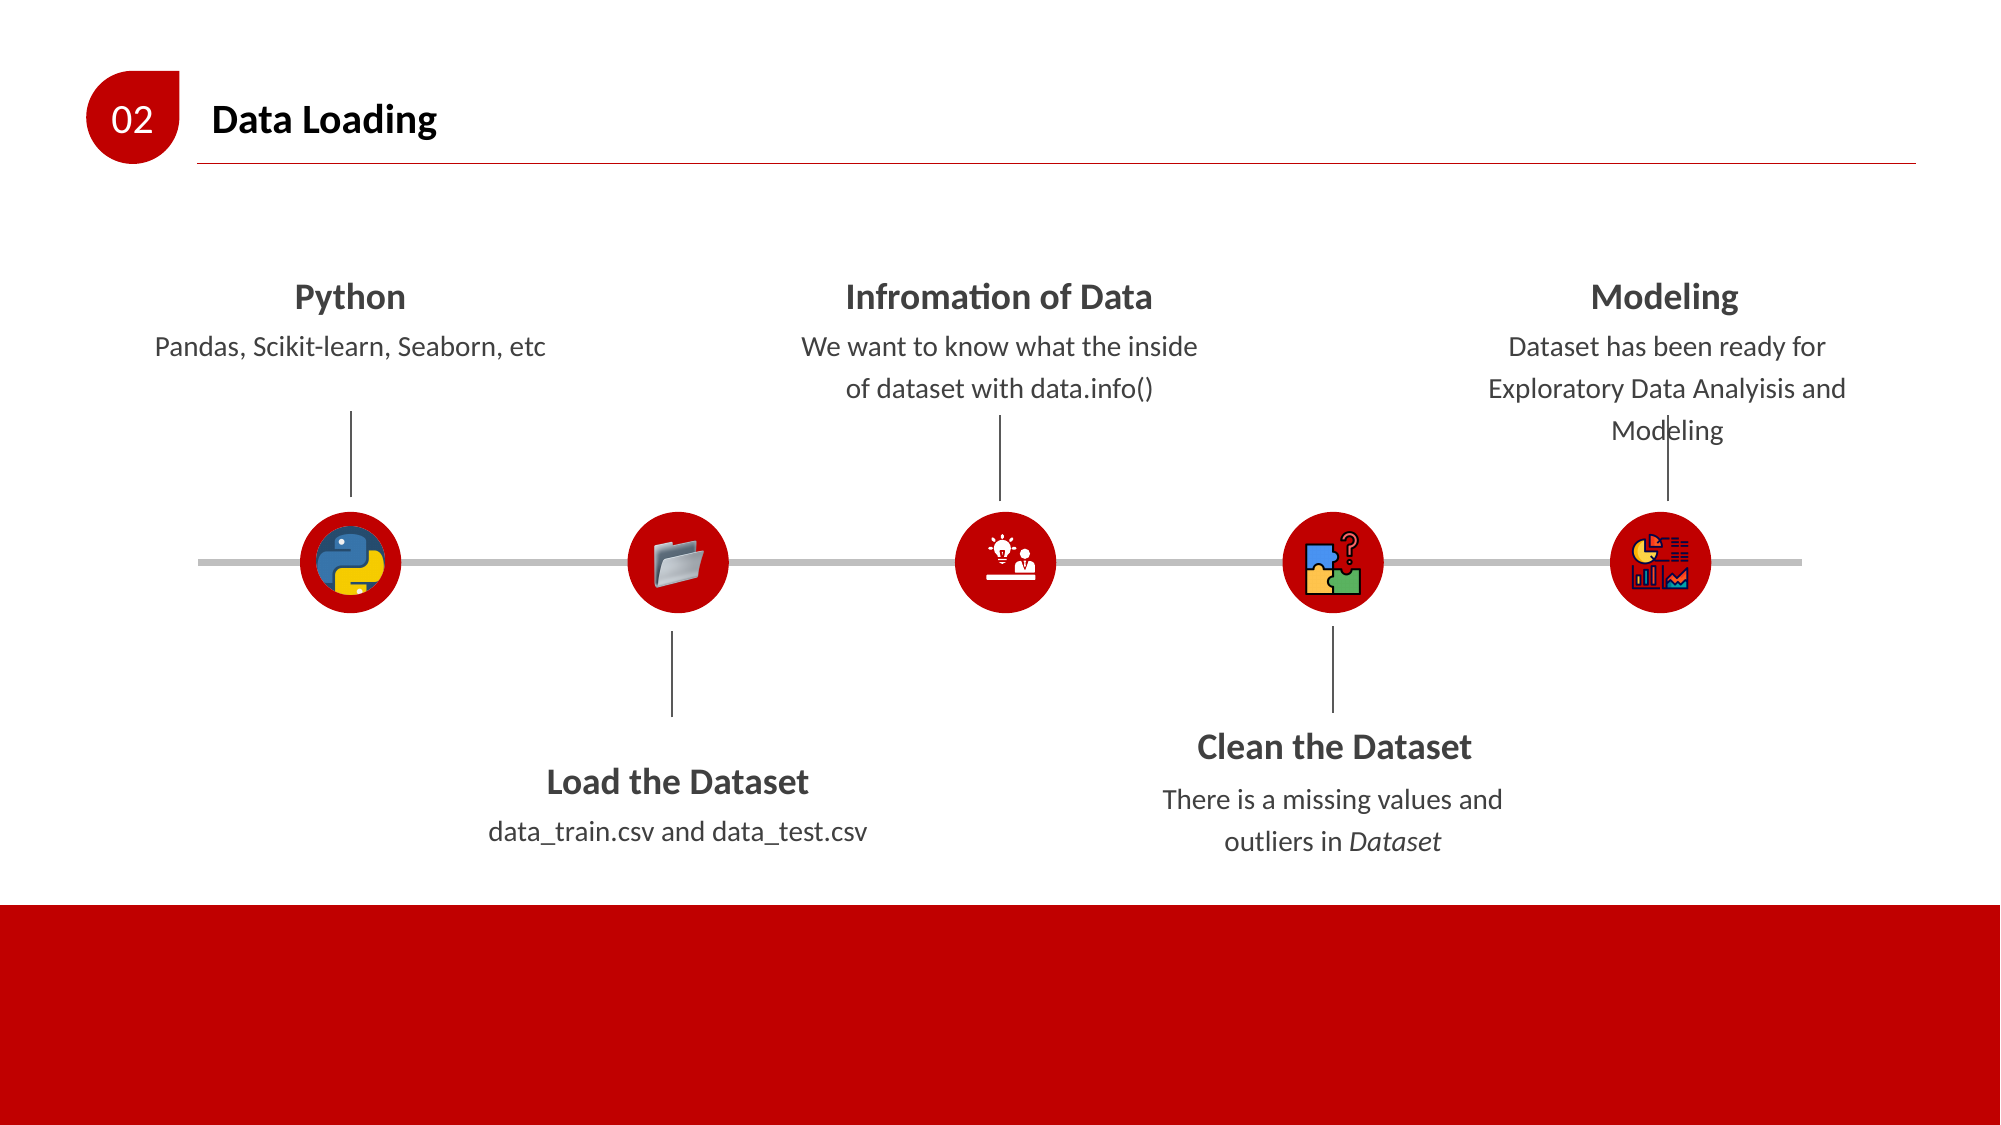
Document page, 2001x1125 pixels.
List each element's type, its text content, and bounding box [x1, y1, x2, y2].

text_box [626, 510, 730, 562]
text_box [986, 574, 1036, 580]
picture [1630, 532, 1690, 591]
text_box [1609, 510, 1713, 562]
text_box [626, 563, 730, 615]
text_box [0, 904, 2000, 1125]
text_box [953, 563, 1058, 615]
text_box [298, 563, 403, 615]
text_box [129, 264, 573, 368]
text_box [778, 264, 1222, 413]
text_box Data Loading [197, 84, 453, 150]
picture [652, 538, 704, 590]
picture [316, 526, 385, 595]
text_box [456, 750, 900, 853]
text_box [298, 510, 403, 562]
picture [1300, 530, 1366, 596]
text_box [1111, 715, 1555, 864]
text_box [953, 510, 1058, 562]
text_box [1014, 563, 1035, 573]
text_box [1281, 510, 1385, 562]
text_box [1281, 563, 1385, 615]
text_box 02 [96, 84, 169, 150]
text_box [1609, 563, 1713, 615]
text_box [1019, 548, 1031, 559]
text_box [988, 534, 1017, 557]
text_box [1445, 264, 1889, 453]
